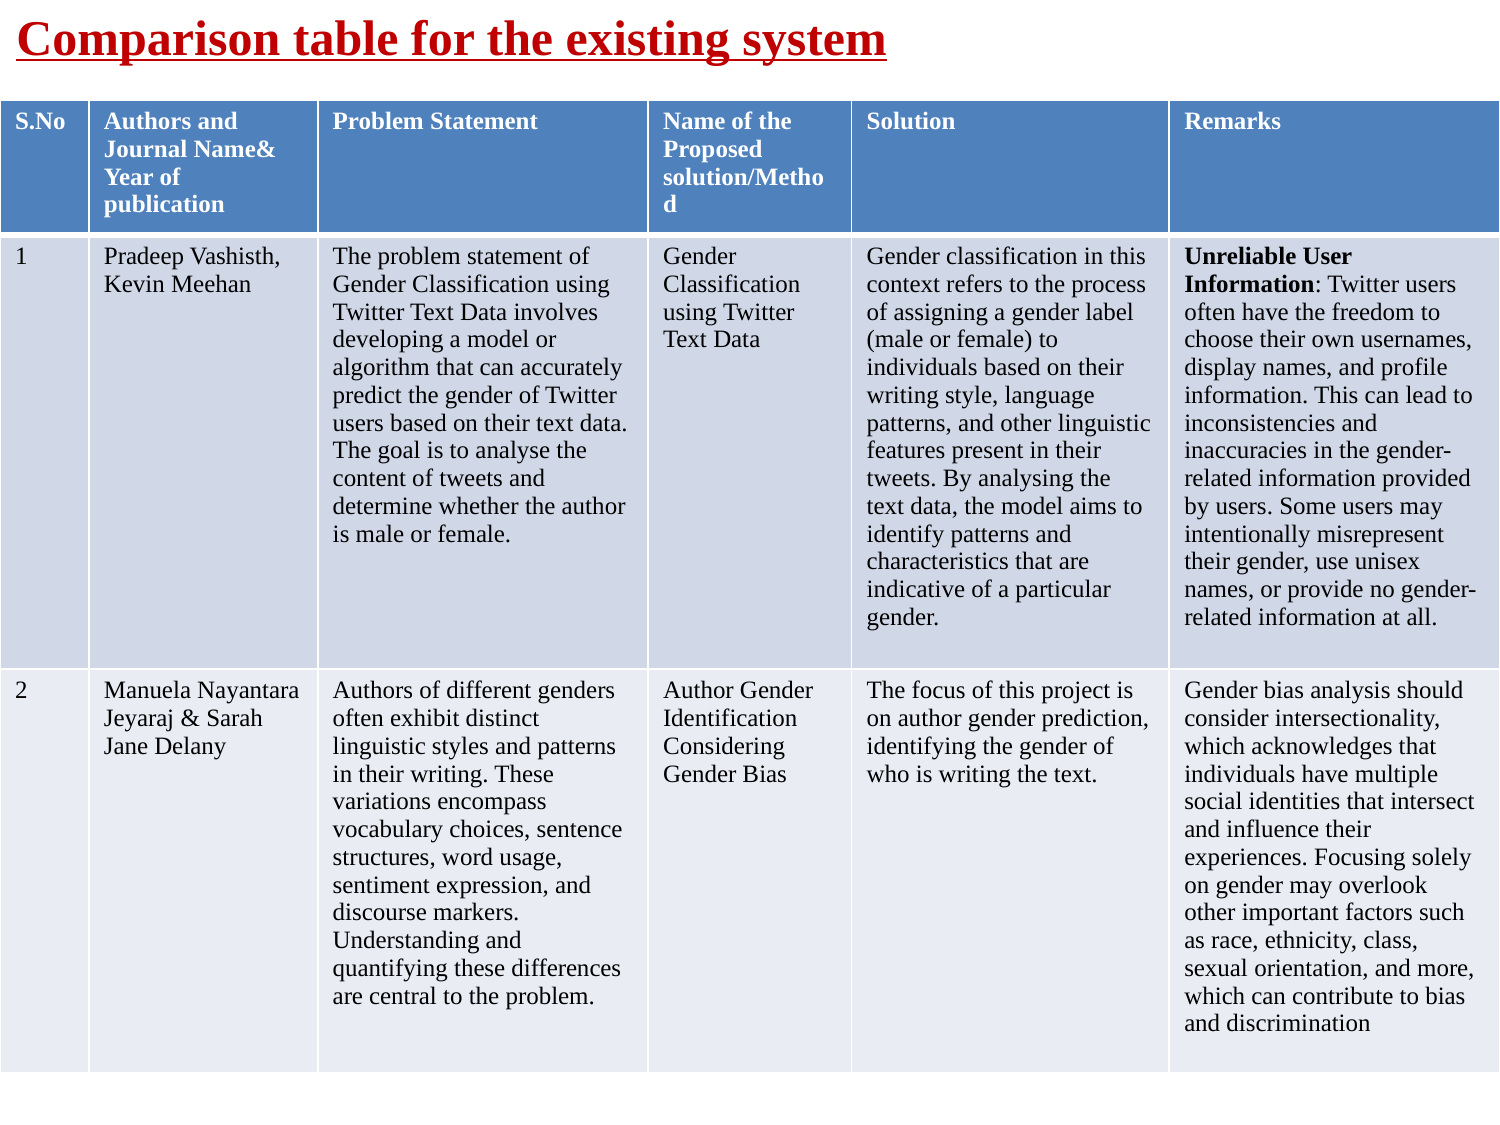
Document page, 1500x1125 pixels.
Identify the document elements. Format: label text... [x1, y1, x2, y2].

table_cell Gender Classification using Twitter Text Data [649, 238, 851, 668]
table_cell Gender classification in this context refers to the process of assigning a gender label (male or female) to individuals based on their writing style, language patterns, and other linguistic features present in their tweets. By analysing the text data, the model aims to identify patterns and characteristics that are indicative of a particular gender. [852, 238, 1168, 668]
table_header Name of the Proposed solution/Method [649, 101, 851, 232]
text_box Comparison table for the existing system [1, 0, 1477, 73]
table_cell The focus of this project is on author gender prediction, identifying the gender of who is writing the text. [852, 670, 1168, 1072]
table_header Problem Statement [319, 101, 647, 232]
table_header Solution [852, 101, 1168, 232]
table_cell Unreliable User Information: Twitter users often have the freedom to choose their own usernames, display names, and profile information. This can lead to inconsistencies and inaccuracies in the gender-related information provided by users. Some users may intentionally misrepresent their gender, use unisex names, or provide no gender-related information at all. [1170, 238, 1499, 668]
table_cell The problem statement of Gender Classification using Twitter Text Data involves developing a model or algorithm that can accurately predict the gender of Twitter users based on their text data. The goal is to analyse the content of tweets and determine whether the author is male or female. [319, 238, 647, 668]
table_header Authors and Journal Name& Year of publication [90, 101, 317, 232]
table_cell Pradeep Vashisth, Kevin Meehan [90, 238, 317, 668]
table_cell Gender bias analysis should consider intersectionality, which acknowledges that individuals have multiple social identities that intersect and influence their experiences. Focusing solely on gender may overlook other important factors such as race, ethnicity, class, sexual orientation, and more, which can contribute to bias and discrimination [1170, 670, 1499, 1072]
table_cell Author Gender Identification Considering Gender Bias [649, 670, 851, 1072]
table_cell 1 [1, 238, 88, 668]
table_header Remarks [1170, 101, 1499, 232]
table_cell Authors of different genders often exhibit distinct linguistic styles and patterns in their writing. These variations encompass vocabulary choices, sentence structures, word usage, sentiment expression, and discourse markers. Understanding and quantifying these differences are central to the problem. [319, 670, 647, 1072]
table_cell 2 [1, 670, 88, 1072]
table_cell Manuela Nayantara Jeyaraj & Sarah Jane Delany [90, 670, 317, 1072]
table_header S.No [1, 101, 88, 232]
